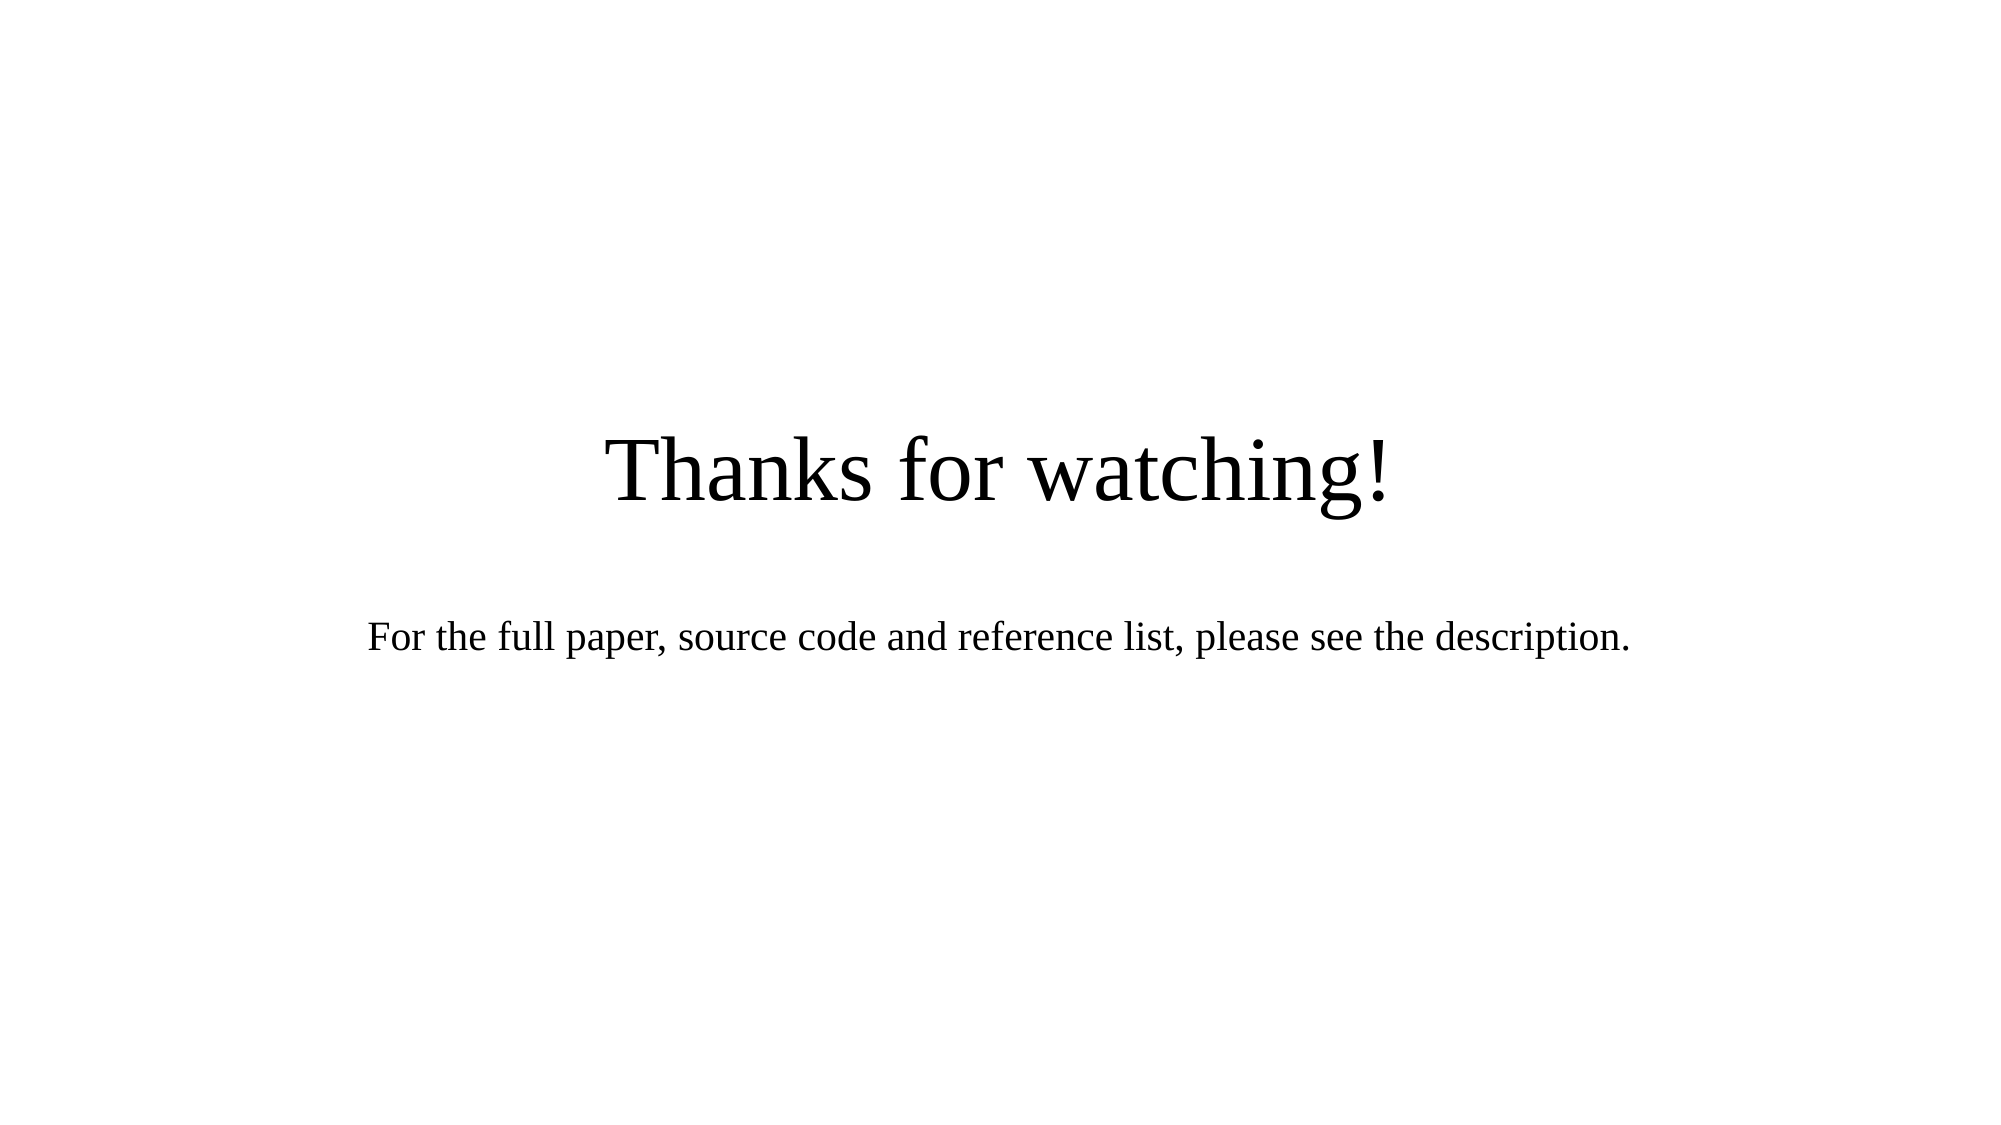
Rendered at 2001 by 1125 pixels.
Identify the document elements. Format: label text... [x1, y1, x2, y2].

title Thanks for watching! [137, 361, 1863, 579]
list For the full paper, source code and reference list, please see the description. [137, 601, 1863, 1125]
